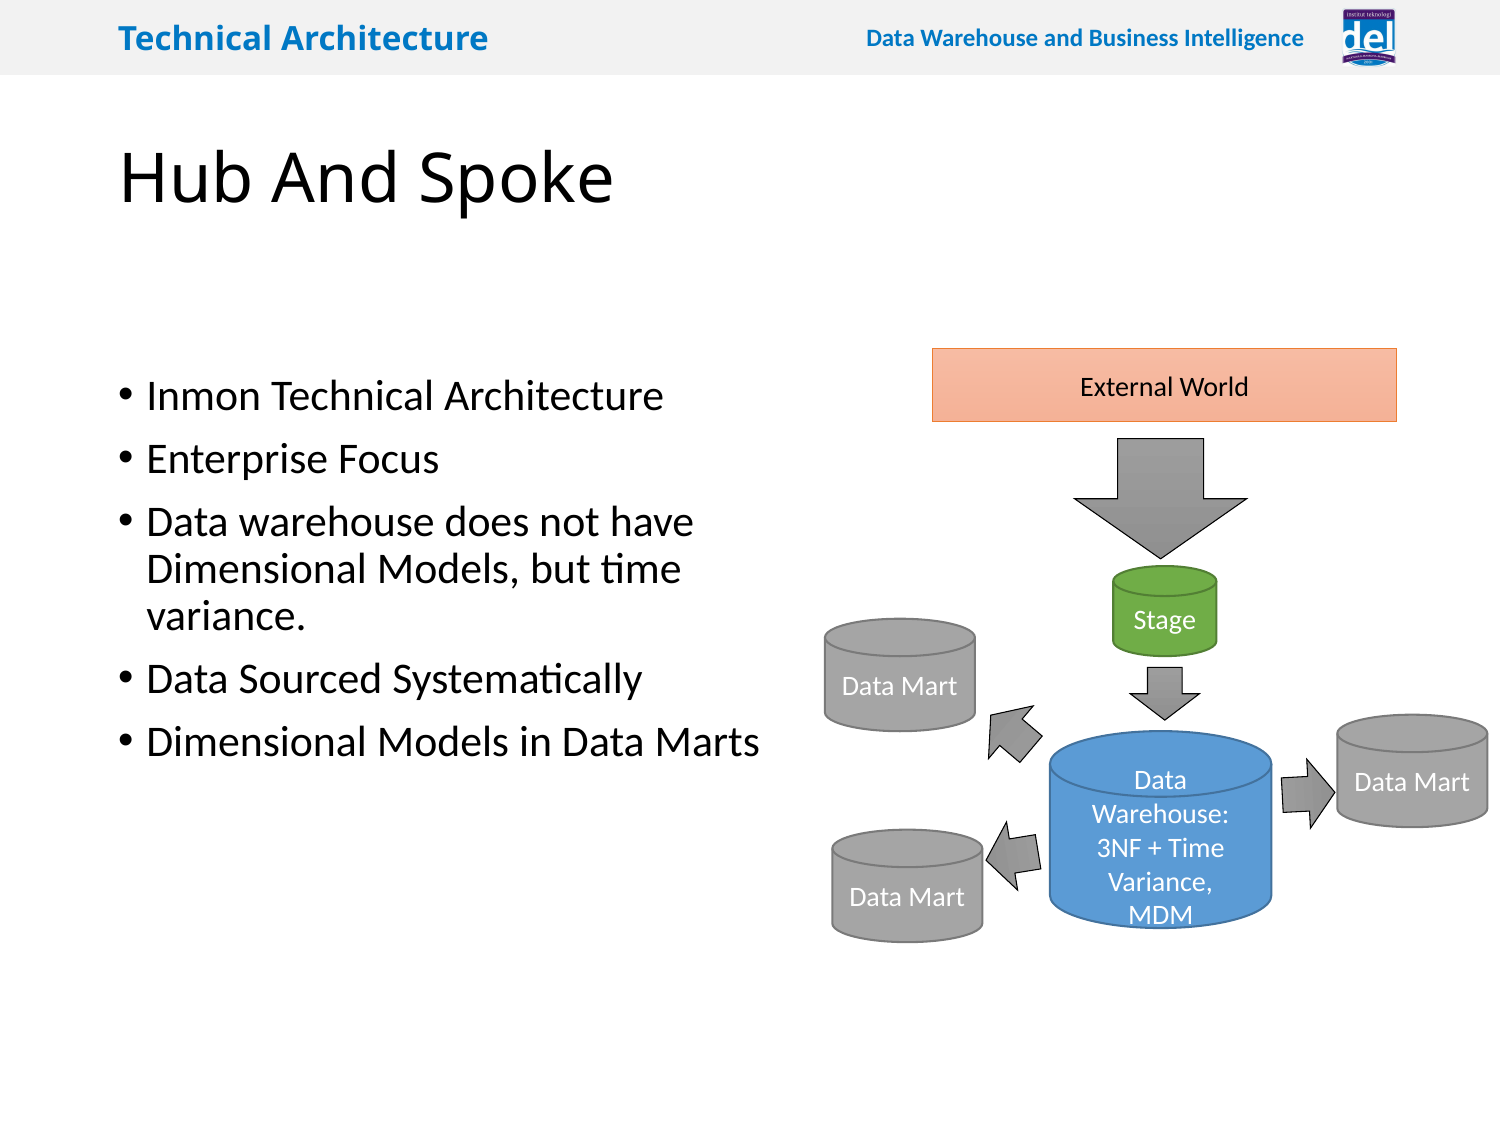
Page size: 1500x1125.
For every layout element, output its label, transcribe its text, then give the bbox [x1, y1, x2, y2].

picture [1344, 10, 1394, 65]
list Inmon Technical Architecture Enterprise Focus Data warehouse does not have Dimensional Models, but time variance. Data Sourced Systematically Dimensional Models in Data Marts [103, 365, 779, 901]
text_box Data Warehouse: 3NF + Time Variance, MDM [1048, 730, 1273, 930]
text_box [1128, 666, 1201, 721]
text_box Data Mart [823, 617, 976, 733]
text_box [1072, 438, 1249, 560]
text_box Data Mart [1336, 713, 1489, 829]
text_box Data Mart [831, 828, 984, 944]
title Hub And Spoke [103, 82, 1397, 278]
text_box [987, 705, 1043, 764]
text_box [1280, 757, 1336, 830]
text_box [985, 820, 1042, 892]
text_box Stage [1112, 565, 1218, 658]
text_box External World [932, 348, 1397, 422]
